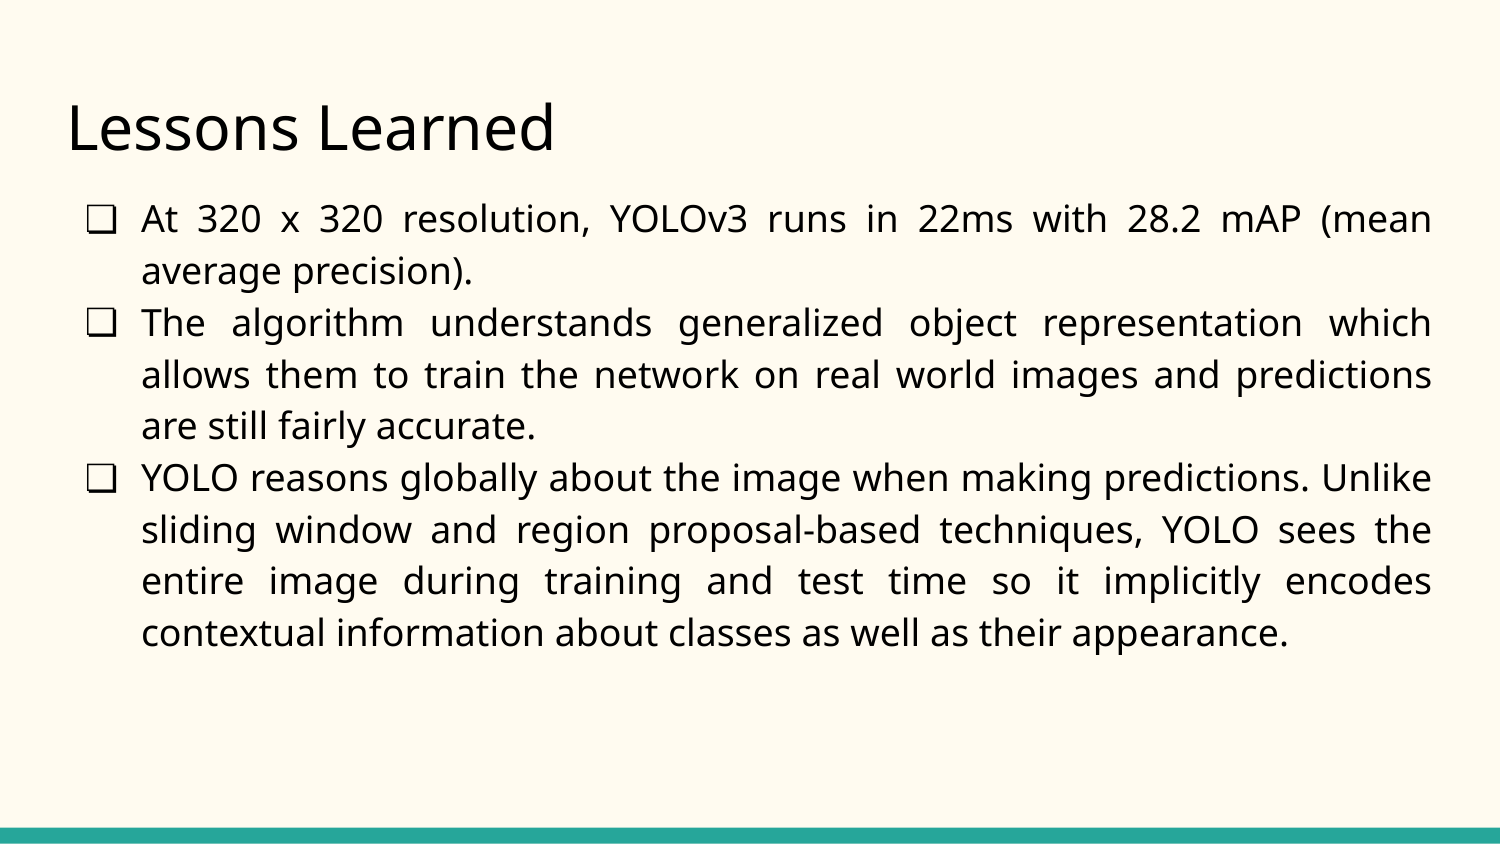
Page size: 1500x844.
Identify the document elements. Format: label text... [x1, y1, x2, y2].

list At 320 x 320 resolution, YOLOv3 runs in 22ms with 28.2 mAP (mean average precision). The algorithm understands generalized object representation which allows them to train the network on real world images and predictions are still fairly accurate. YOLO reasons globally about the image when making predictions. Unlike sliding window and region proposal-based techniques, YOLO sees the entire image during training and test time so it implicitly encodes contextual information about classes as well as their appearance. [51, 173, 1449, 709]
title Lessons Learned [51, 72, 1449, 173]
